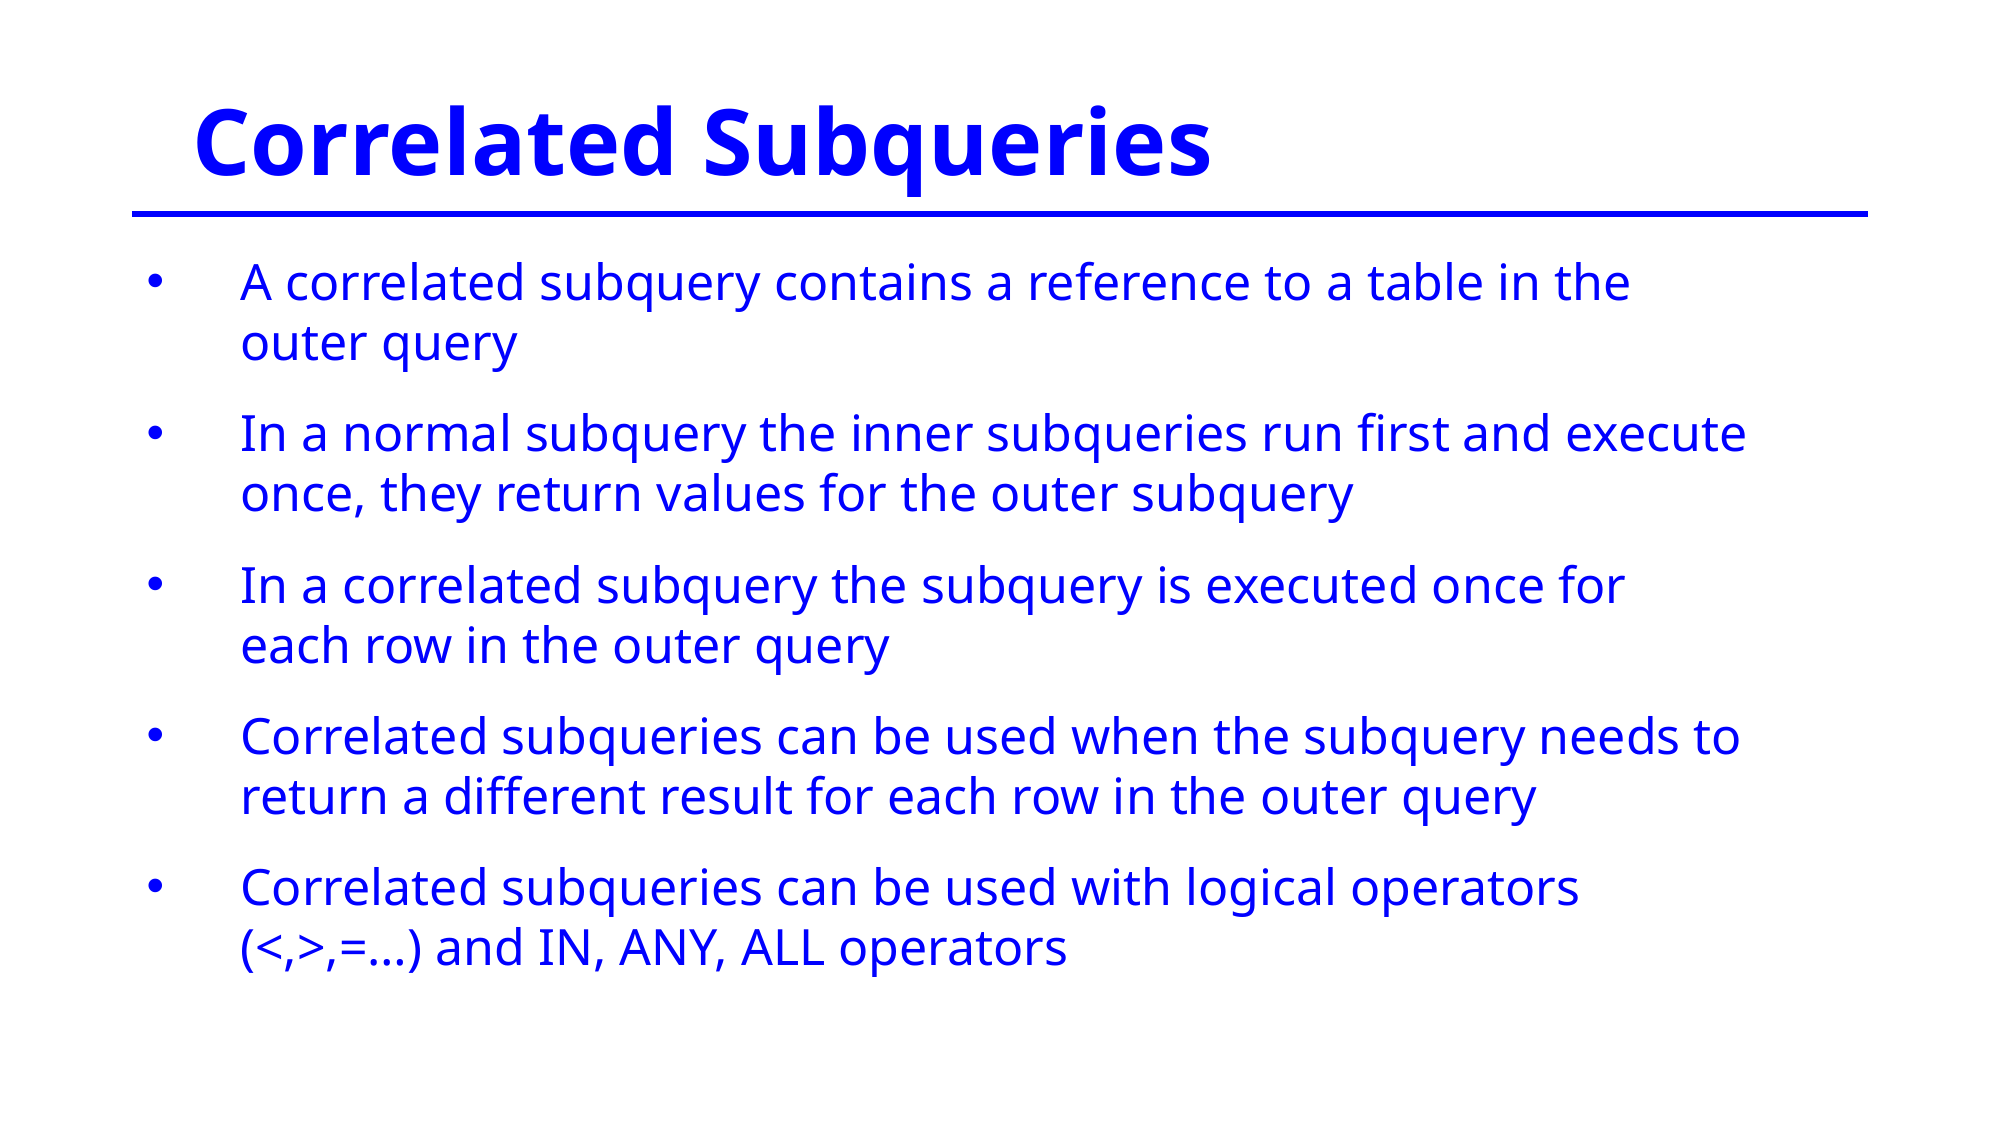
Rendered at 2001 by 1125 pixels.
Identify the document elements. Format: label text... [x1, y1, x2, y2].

text_box In a correlated subquery the subquery is executed once for each row in the outer query [131, 545, 1767, 686]
text_box Correlated subqueries can be used with logical operators (<,>,=…) and IN, ANY, ALL operators [131, 847, 1767, 989]
text_box Correlated Subqueries [177, 75, 1813, 193]
text_box In a normal subquery the inner subqueries run first and execute once, they return values for the outer subquery [131, 394, 1767, 535]
text_box A correlated subquery contains a reference to a table in the outer query [131, 242, 1767, 384]
text_box Correlated subqueries can be used when the subquery needs to return a different result for each row in the outer query [131, 696, 1767, 837]
